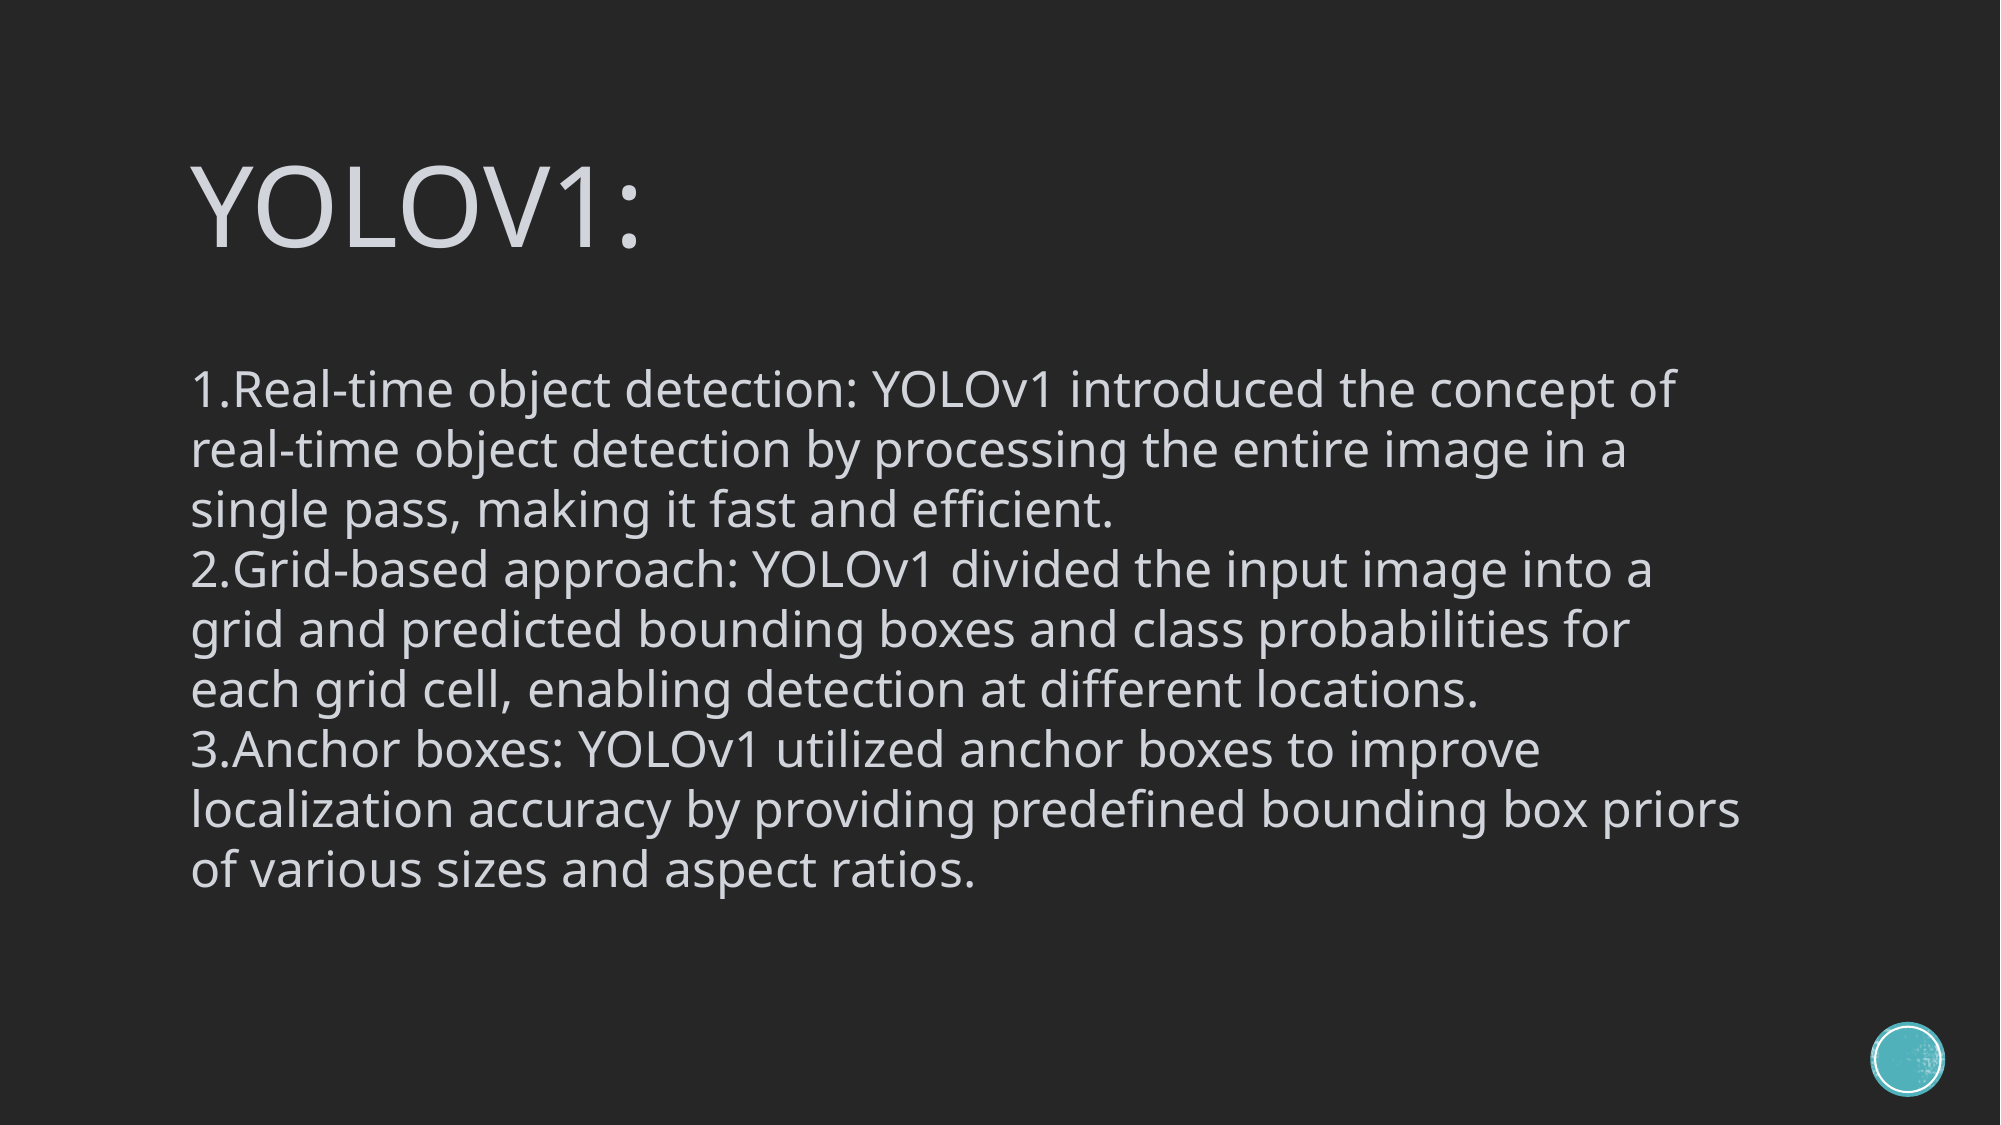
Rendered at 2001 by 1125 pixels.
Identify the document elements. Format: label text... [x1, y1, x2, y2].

title YOLOv1: [175, 79, 1826, 344]
text_box Real-time object detection: YOLOv1 introduced the concept of real-time object detection by processing the entire image in a single pass, making it fast and efficient. Grid-based approach: YOLOv1 divided the input image into a grid and predicted bounding boxes and class probabilities for each grid cell, enabling detection at different locations. Anchor boxes: YOLOv1 utilized anchor boxes to improve localization accuracy by providing predefined bounding box priors of various sizes and aspect ratios. [175, 350, 1763, 906]
